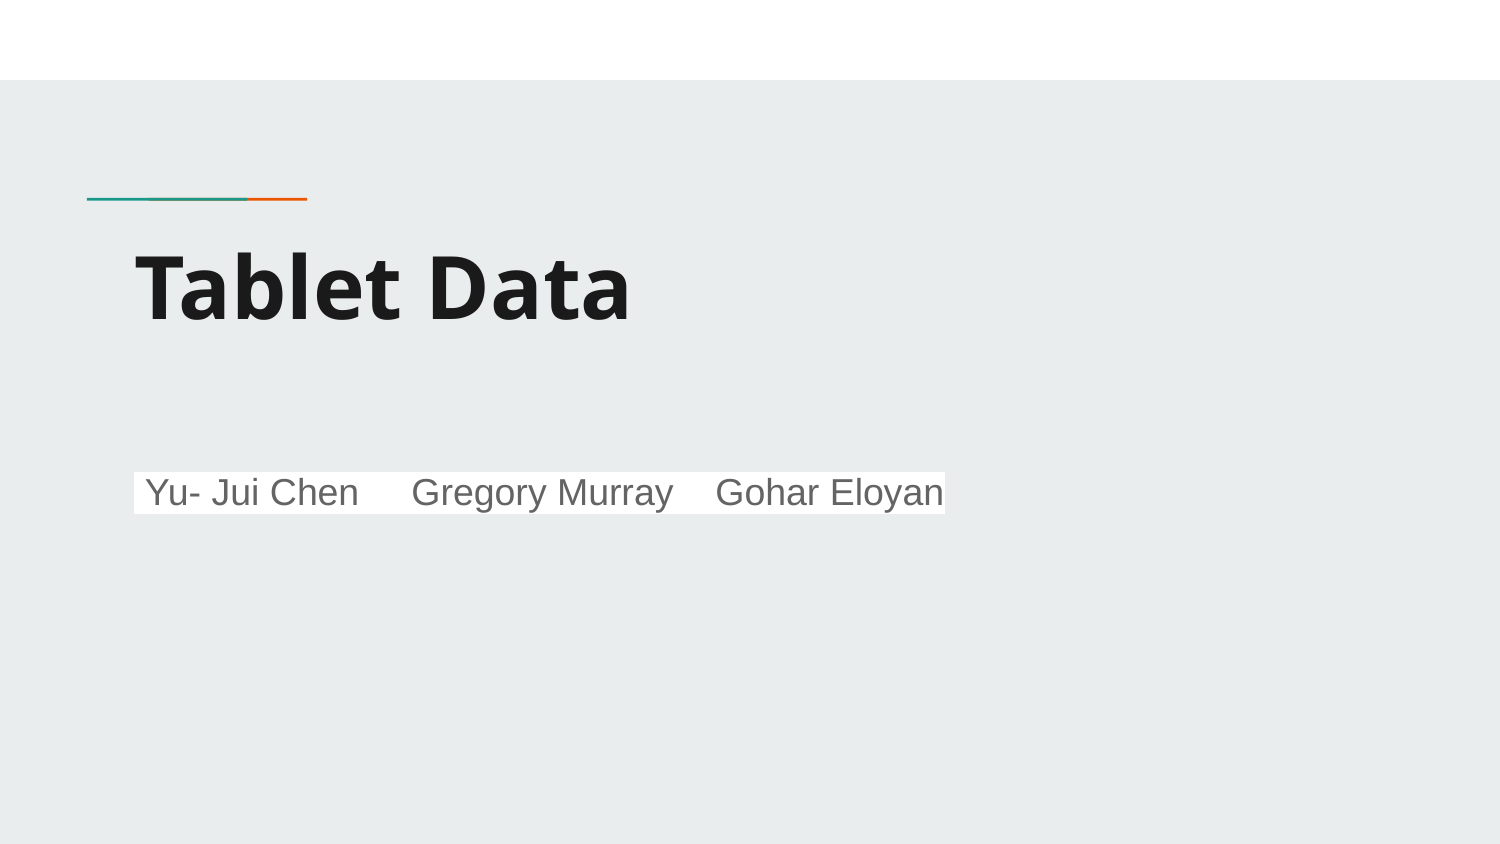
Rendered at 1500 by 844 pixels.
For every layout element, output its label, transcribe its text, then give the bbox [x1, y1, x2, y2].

title Tablet Data [119, 216, 1381, 443]
subtitle Yu- Jui Chen Gregory Murray Gohar Eloyan [119, 453, 1381, 543]
